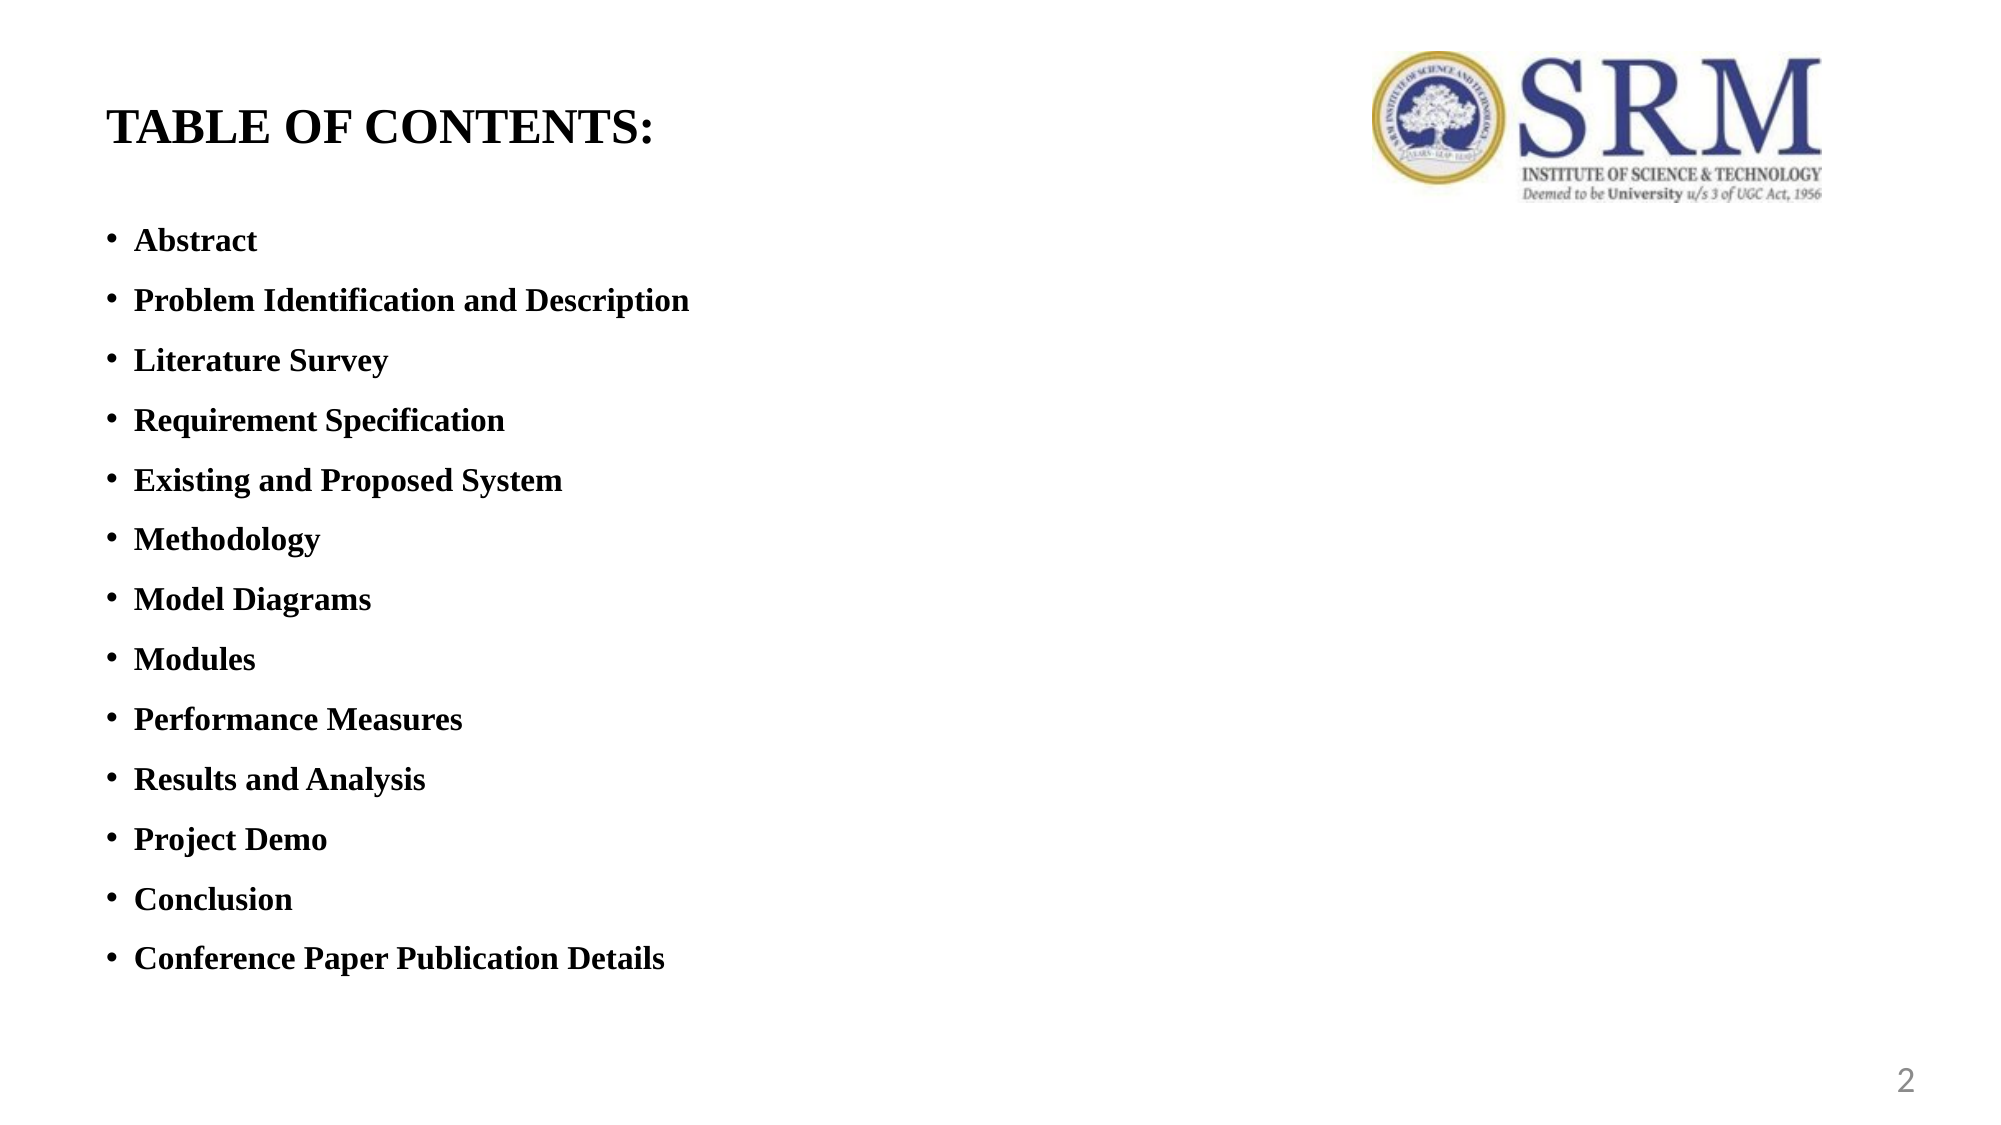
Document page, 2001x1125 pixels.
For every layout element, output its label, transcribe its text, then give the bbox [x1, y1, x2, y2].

text_box Abstract Problem Identification and Description Literature Survey Requirement Specification Existing and Proposed System Methodology Model Diagrams Modules Performance Measures Results and Analysis Project Demo Conclusion Conference Paper Publication Details [90, 190, 1822, 985]
slide_number 2 [1715, 1047, 1931, 1108]
picture [1371, 51, 1822, 203]
text_box TABLE OF CONTENTS: [90, 85, 1245, 190]
